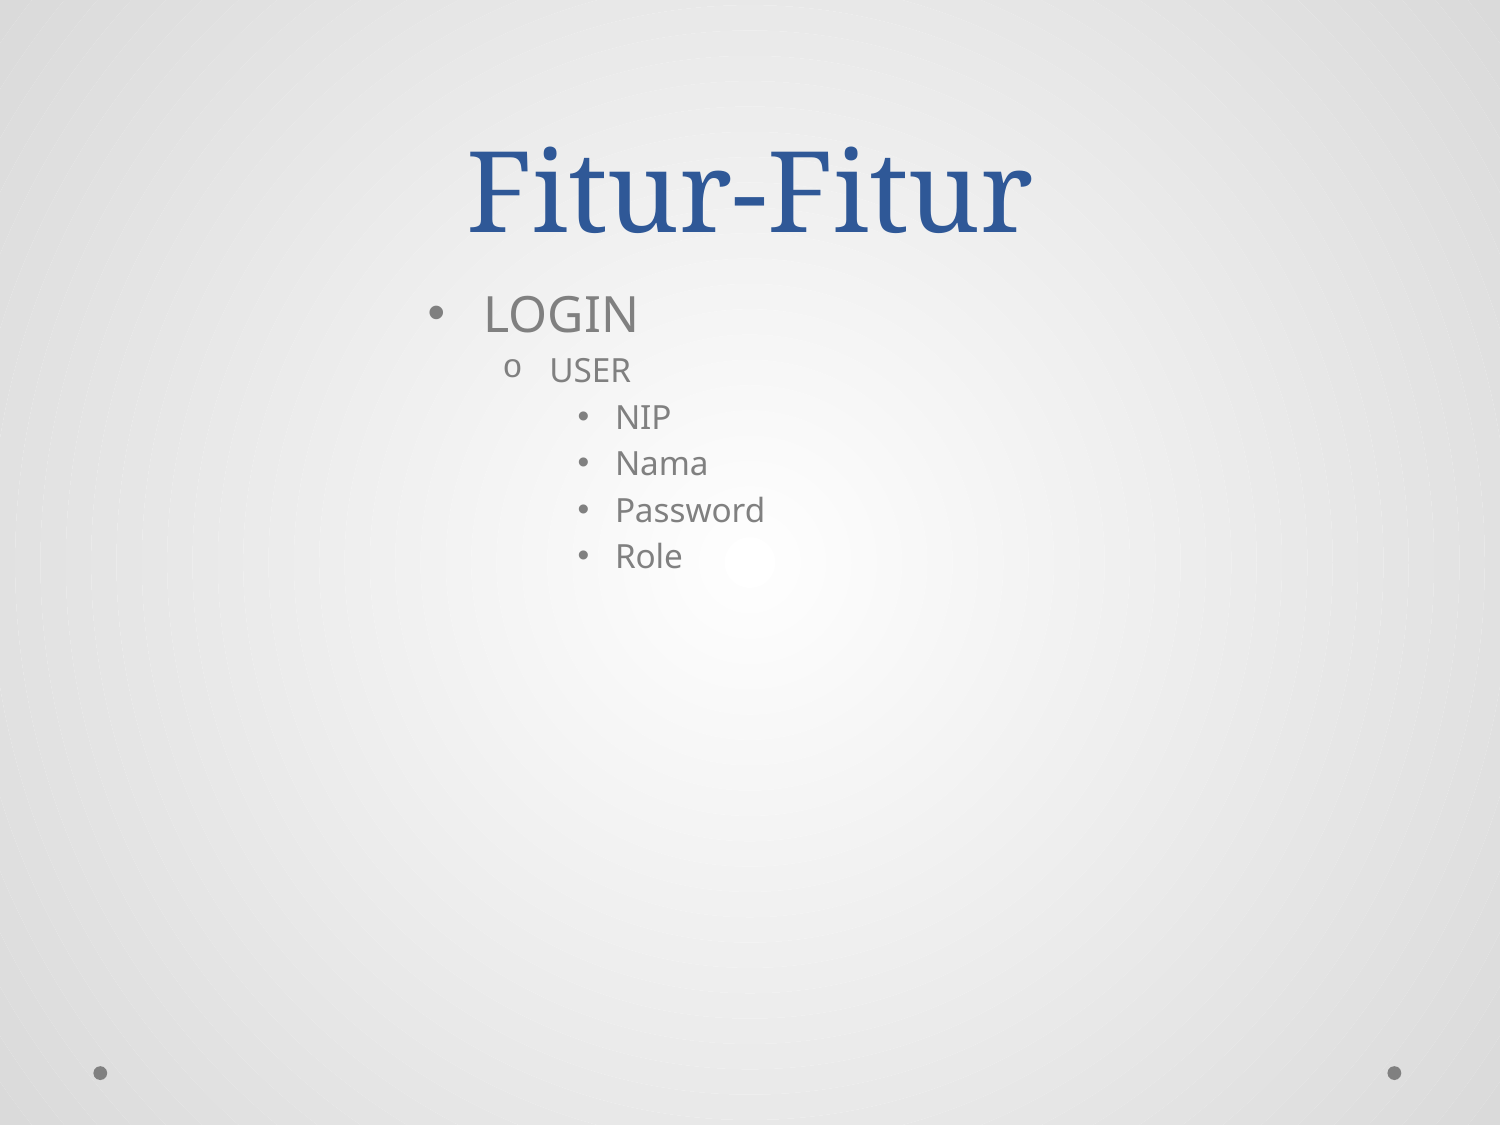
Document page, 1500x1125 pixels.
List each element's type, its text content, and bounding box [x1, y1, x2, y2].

title Fitur-Fitur [75, 0, 1425, 263]
list LOGIN USER NIP Nama Password Role [412, 275, 1075, 1018]
